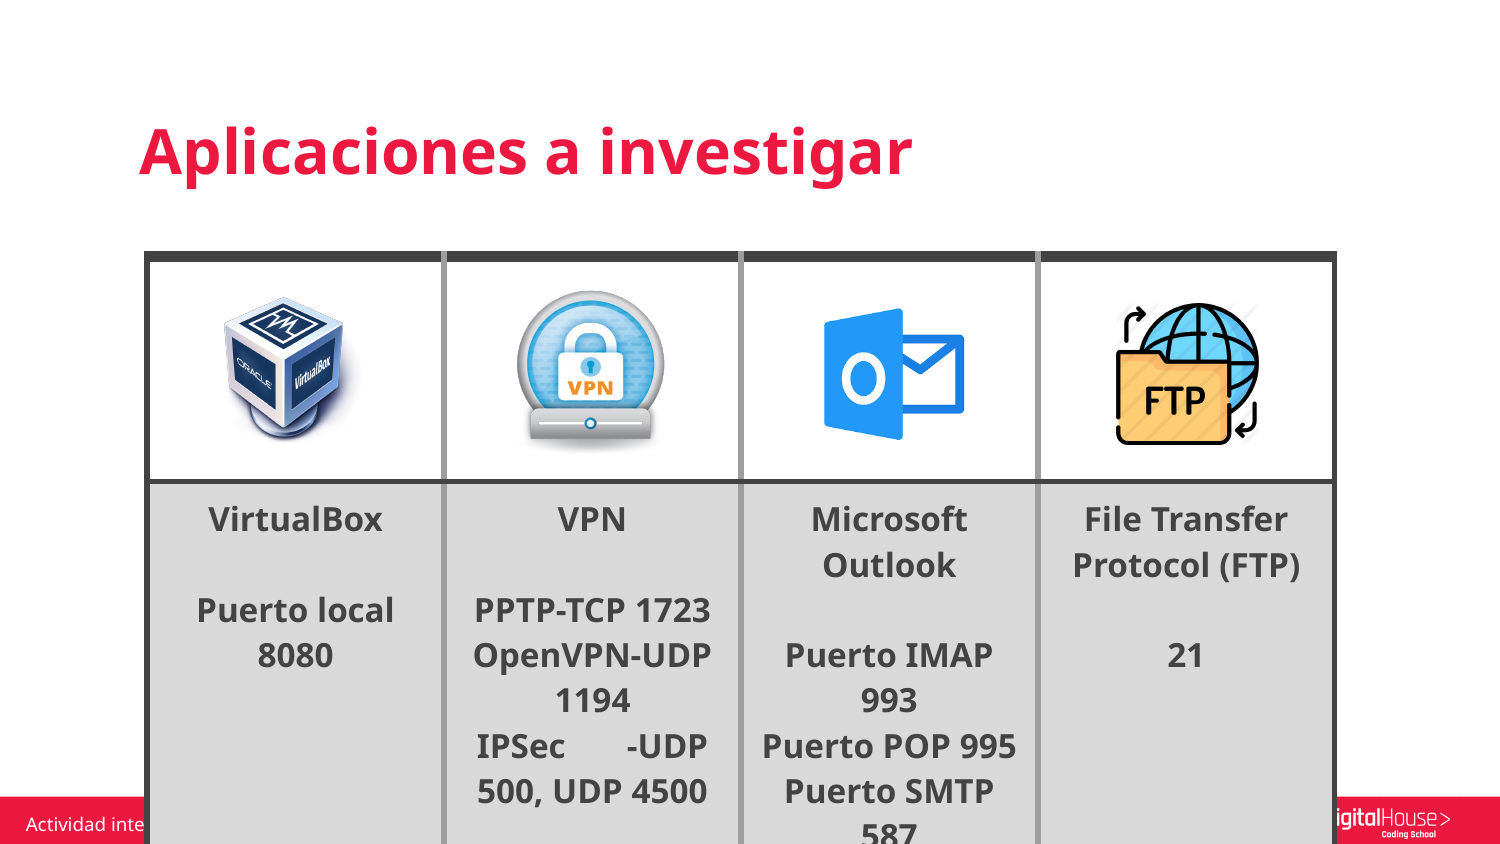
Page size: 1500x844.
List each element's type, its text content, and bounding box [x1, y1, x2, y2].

table_header [150, 262, 441, 479]
picture [1337, 808, 1450, 839]
table_header [1041, 262, 1332, 479]
table_header [744, 262, 1035, 479]
table_header [447, 262, 738, 479]
table_cell VPN PPTP-TCP 1723 OpenVPN-UDP 1194 IPSec -UDP 500, UDP 4500 [447, 484, 738, 844]
table_cell Microsoft Outlook Puerto IMAP 993 Puerto POP 995 Puerto SMTP 587 [744, 484, 1035, 844]
table_cell File Transfer Protocol (FTP) 21 [1041, 484, 1332, 844]
picture [218, 296, 371, 449]
text_box Aplicaciones a investigar [124, 99, 1019, 203]
picture [1115, 302, 1259, 446]
table_cell VirtualBox Puerto local 8080 [150, 484, 441, 844]
picture [515, 289, 666, 456]
picture [819, 299, 970, 449]
